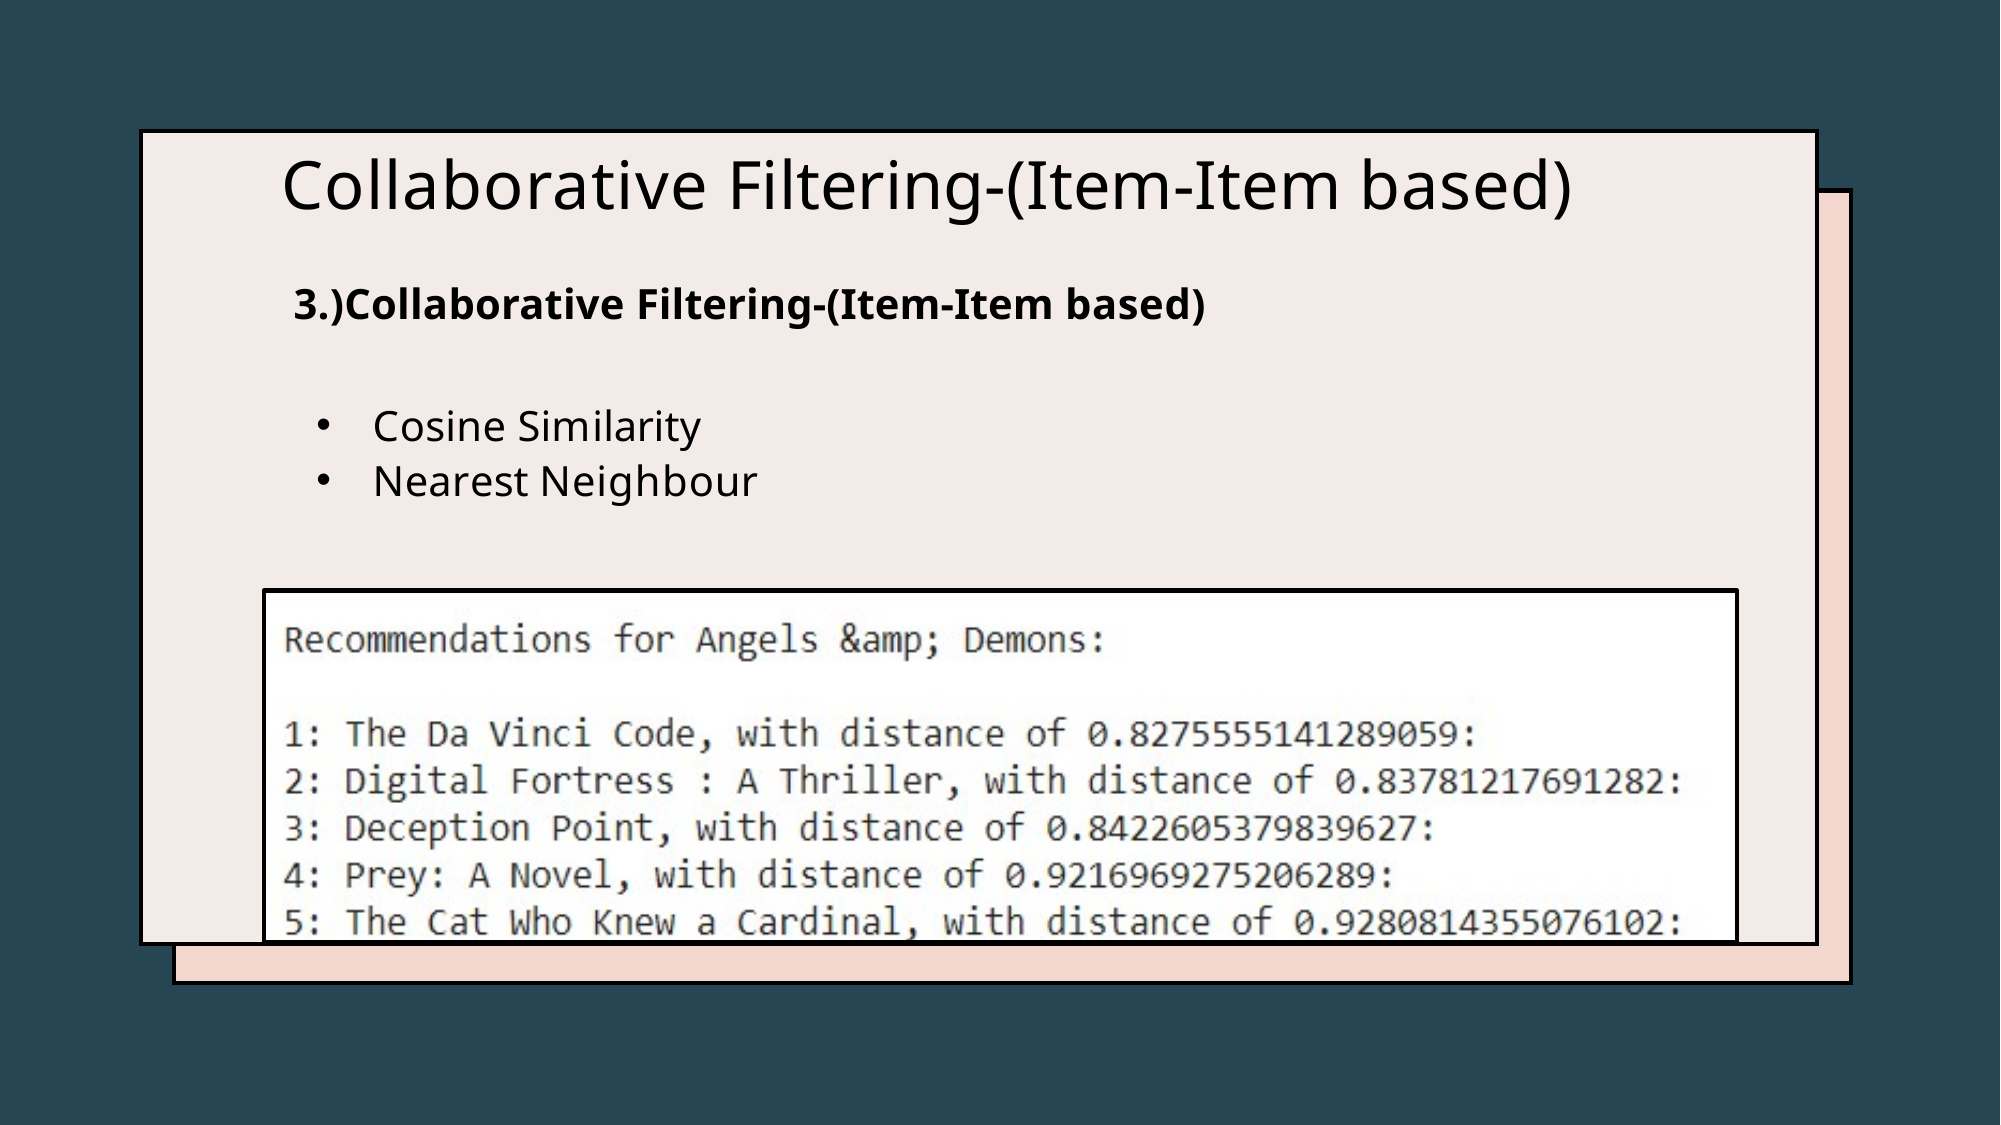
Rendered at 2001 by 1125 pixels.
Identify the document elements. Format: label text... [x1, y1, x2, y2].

picture [266, 592, 1736, 940]
subtitle 3.)Collaborative Filtering-(Item-Item based) Cosine Similarity Nearest Neighbour [276, 270, 1425, 518]
title Collaborative Filtering-(Item-Item based) [266, 144, 1724, 425]
